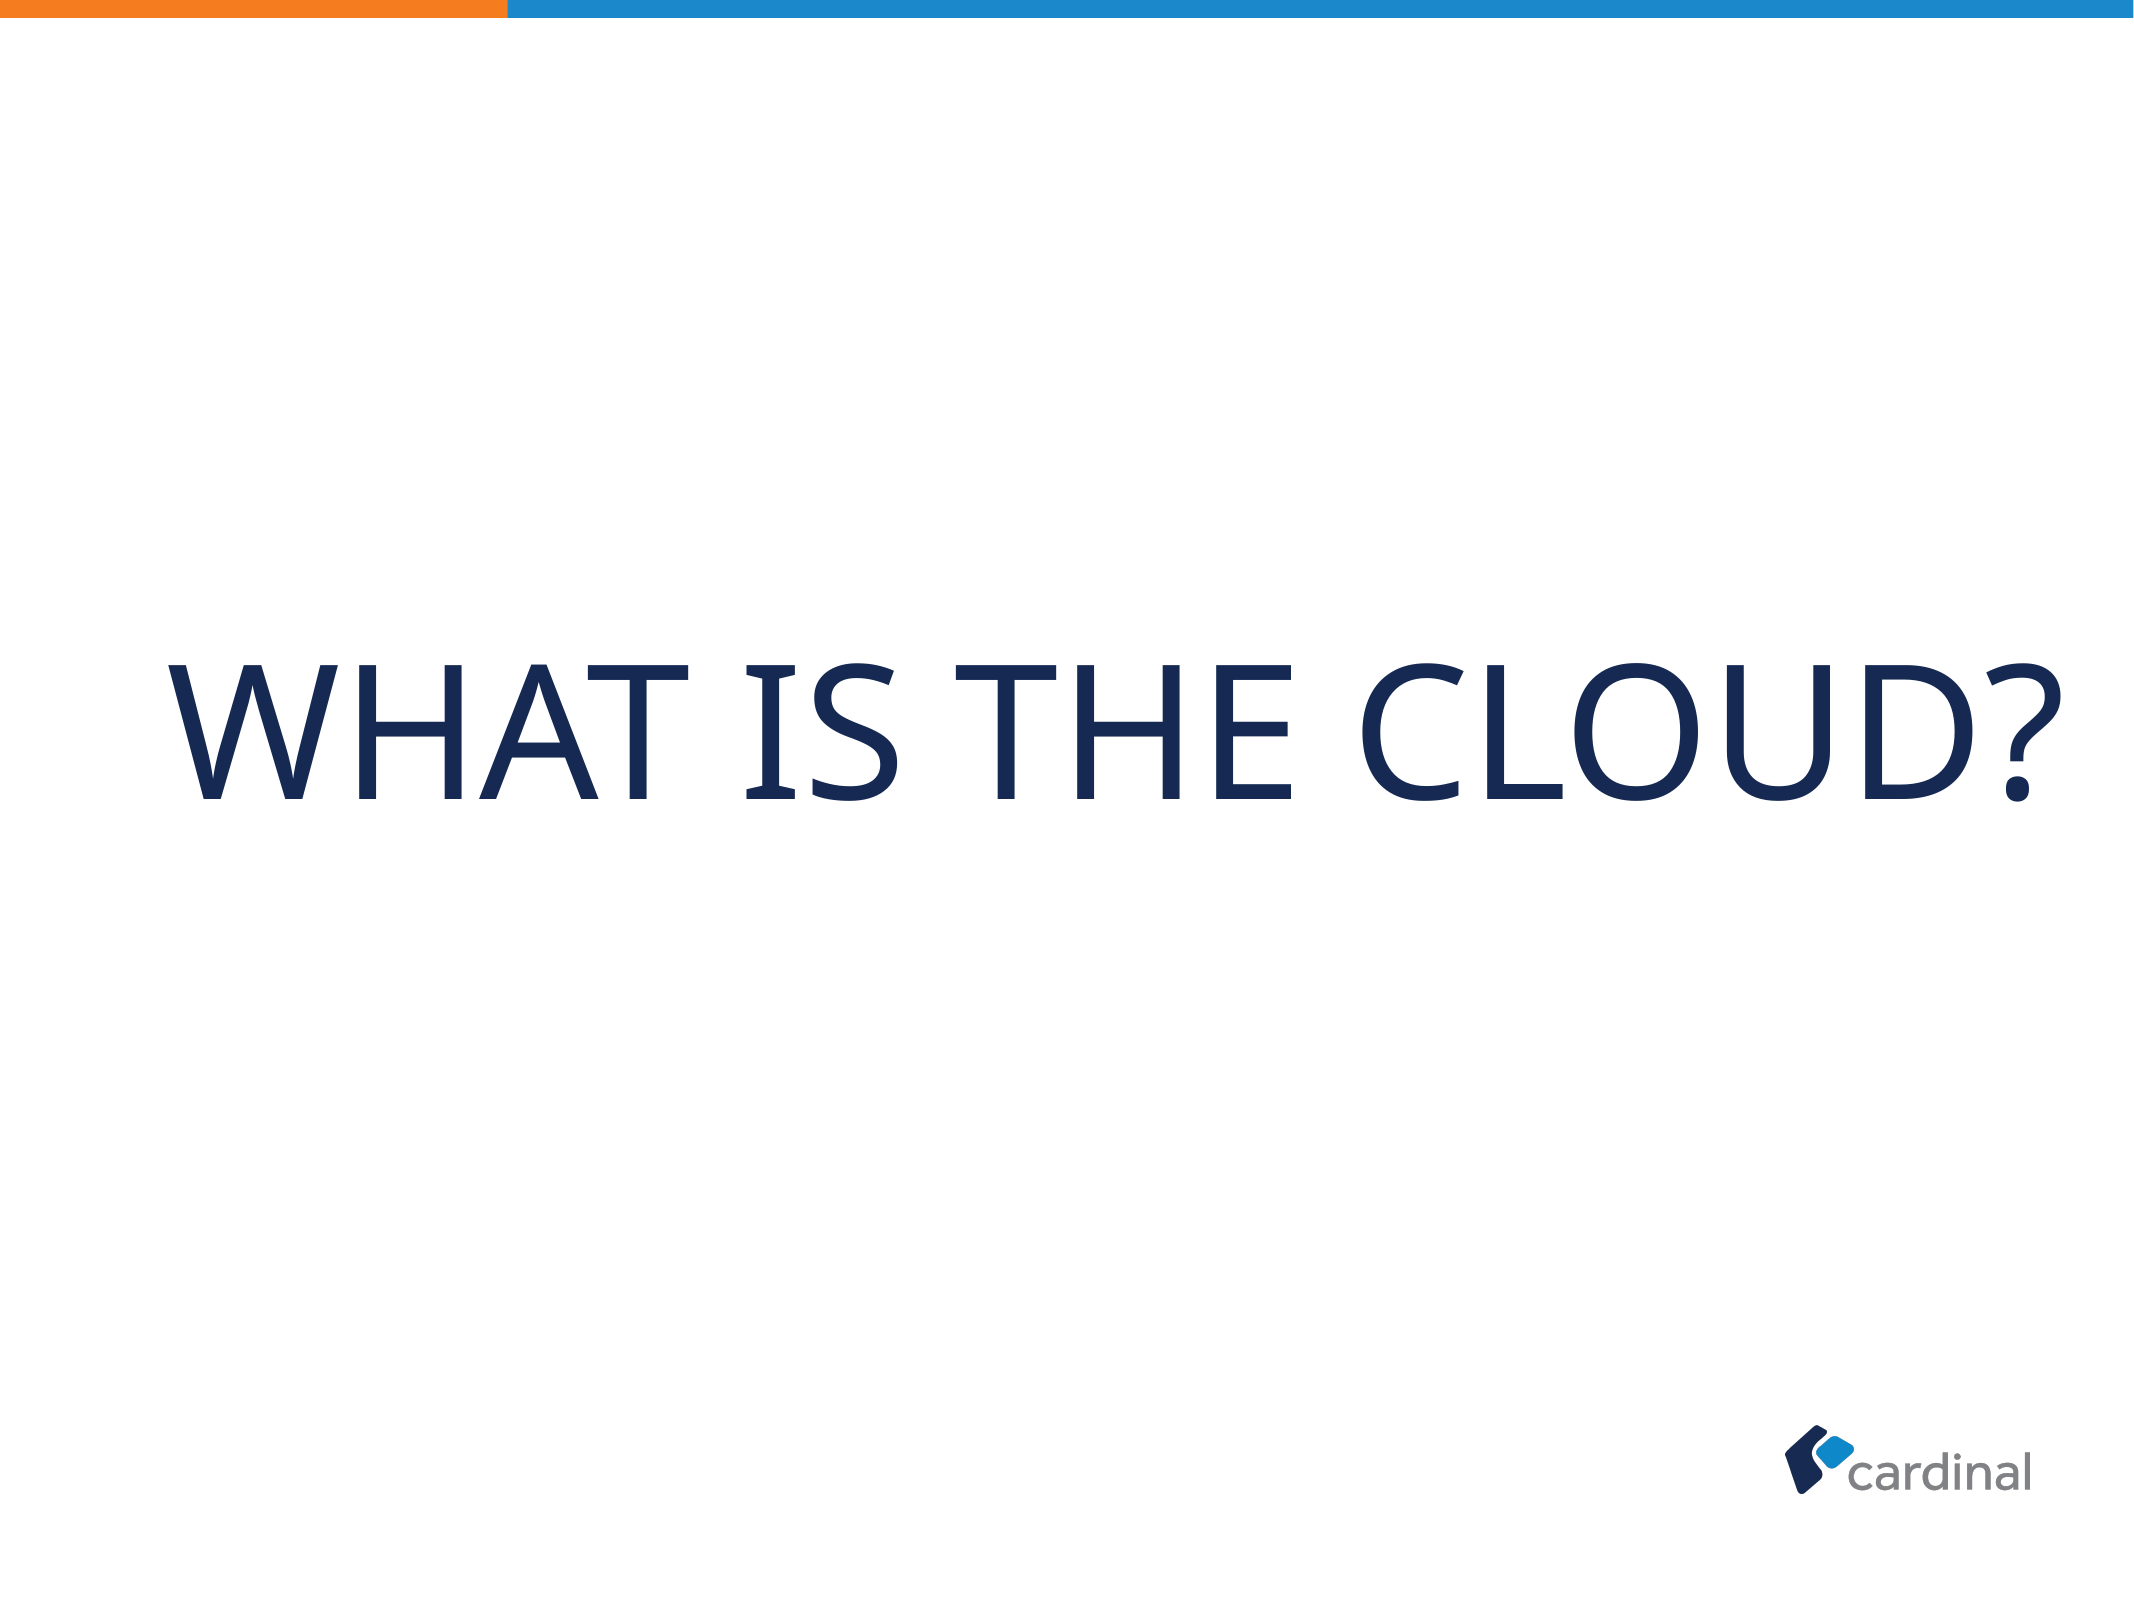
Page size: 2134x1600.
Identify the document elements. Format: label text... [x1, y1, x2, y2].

title What is the cloud? [166, 65, 2099, 832]
picture [1785, 1425, 2030, 1494]
